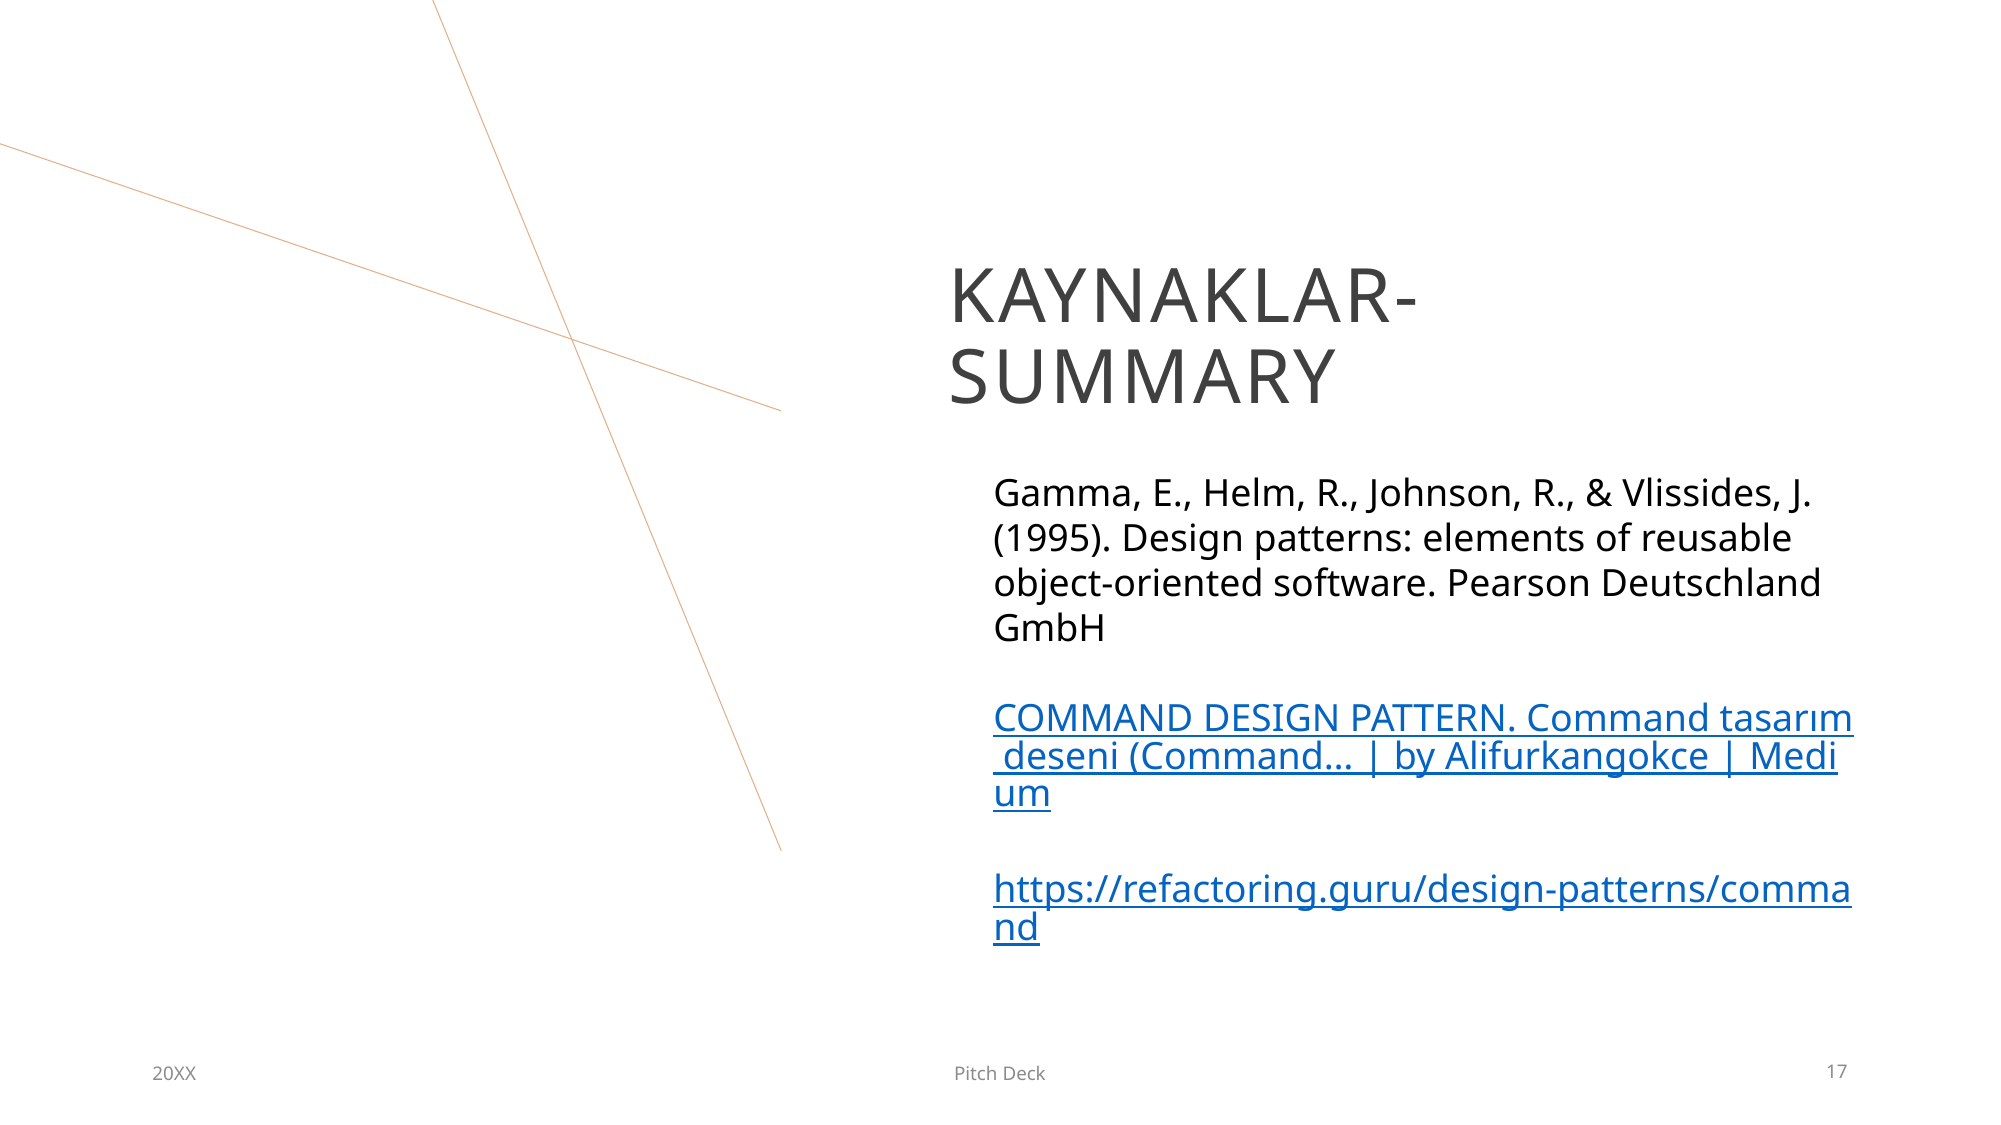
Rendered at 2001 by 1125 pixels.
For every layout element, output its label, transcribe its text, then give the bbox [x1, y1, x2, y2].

text_box Gamma, E., Helm, R., Johnson, R., & Vlissides, J. (1995). Design patterns: elements of reusable object-oriented software. Pearson Deutschland GmbH COMMAND DESIGN PATTERN. Command tasarım deseni (Command… | by Alifurkangokce | Medium https://refactoring.guru/design-patterns/command [978, 461, 1876, 894]
footer Pitch Deck [662, 1042, 1338, 1103]
title Kaynaklar-SUMMARY [933, 229, 1811, 428]
slide_number 17 [1412, 1042, 1863, 1103]
slide_number 20XX [137, 1042, 588, 1103]
